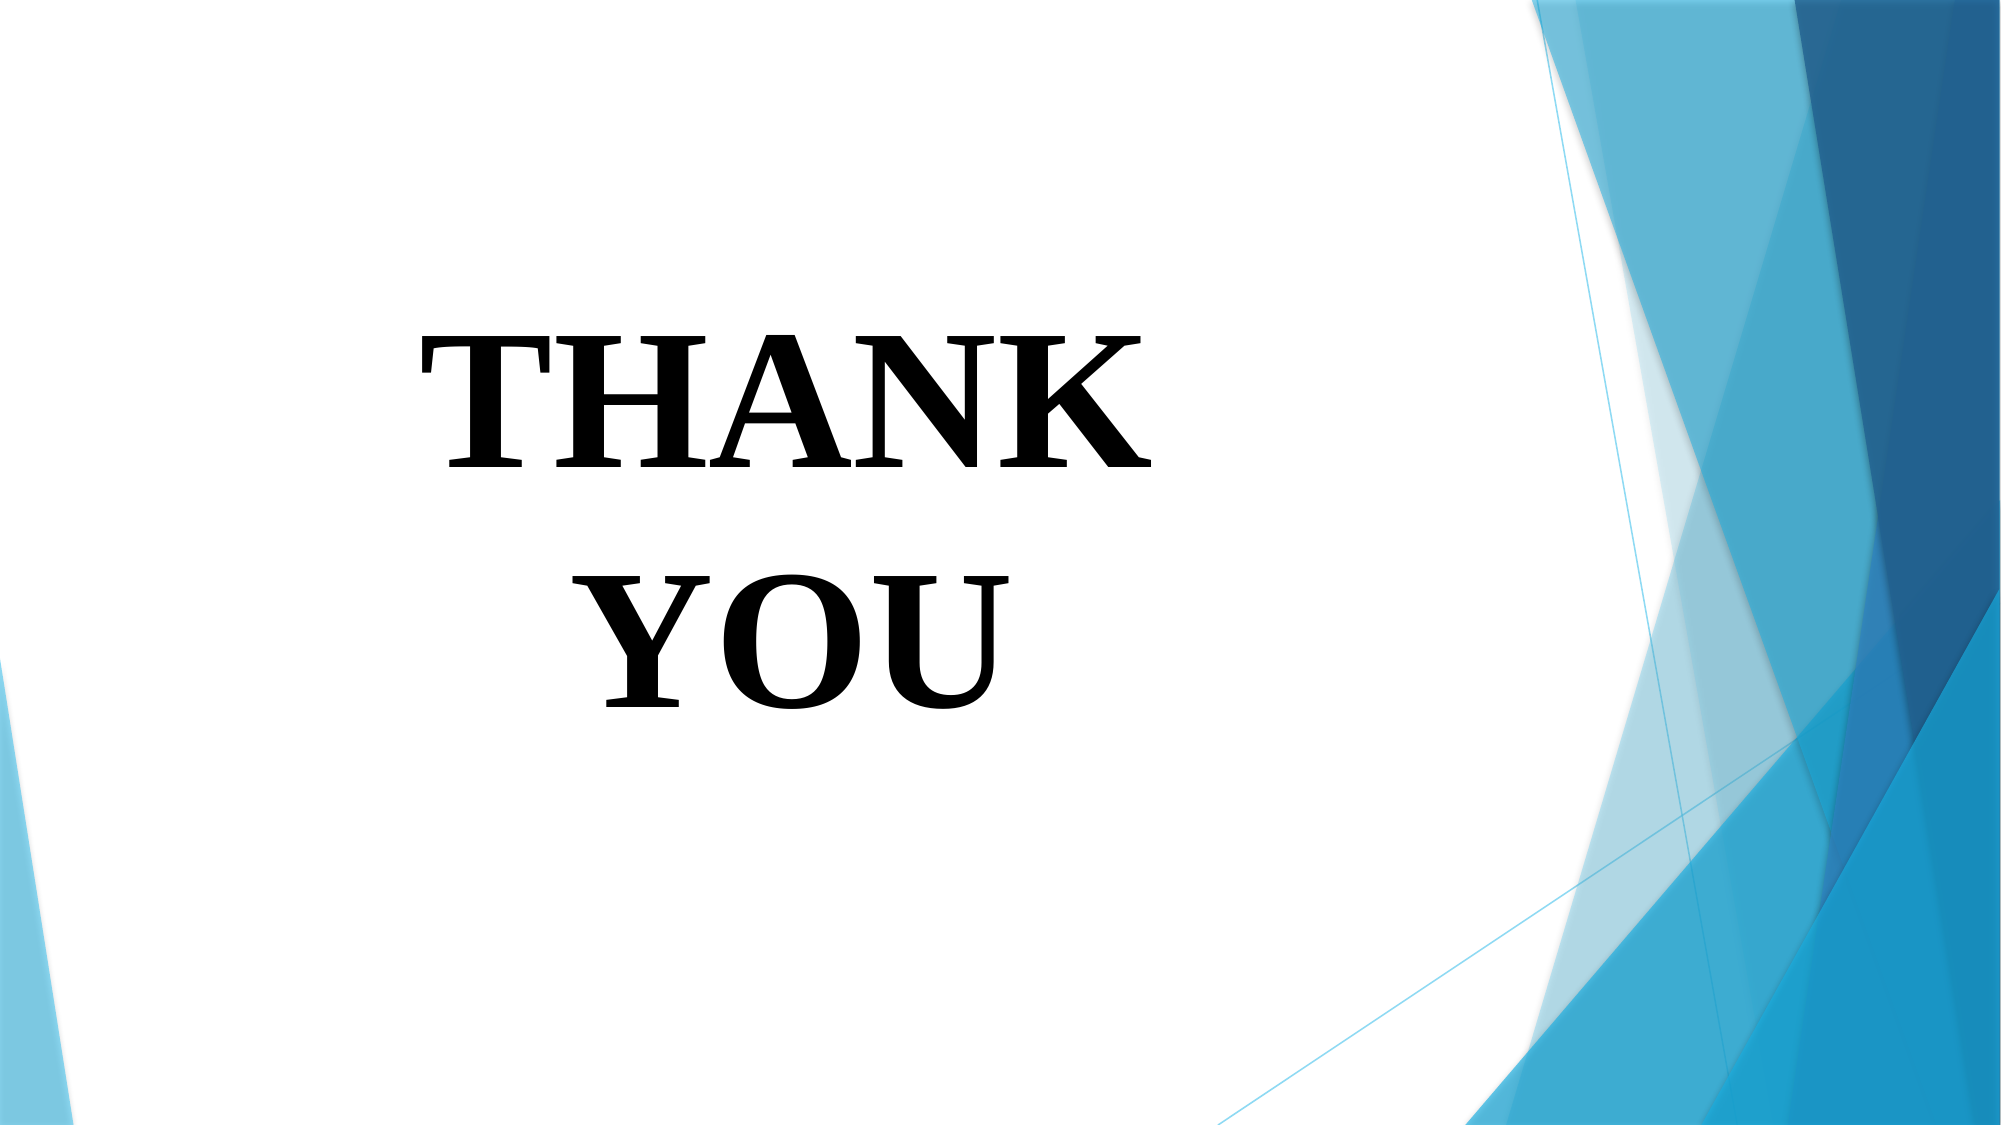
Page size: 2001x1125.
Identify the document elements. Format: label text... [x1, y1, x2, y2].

text_box THANK YOU [404, 259, 1707, 755]
